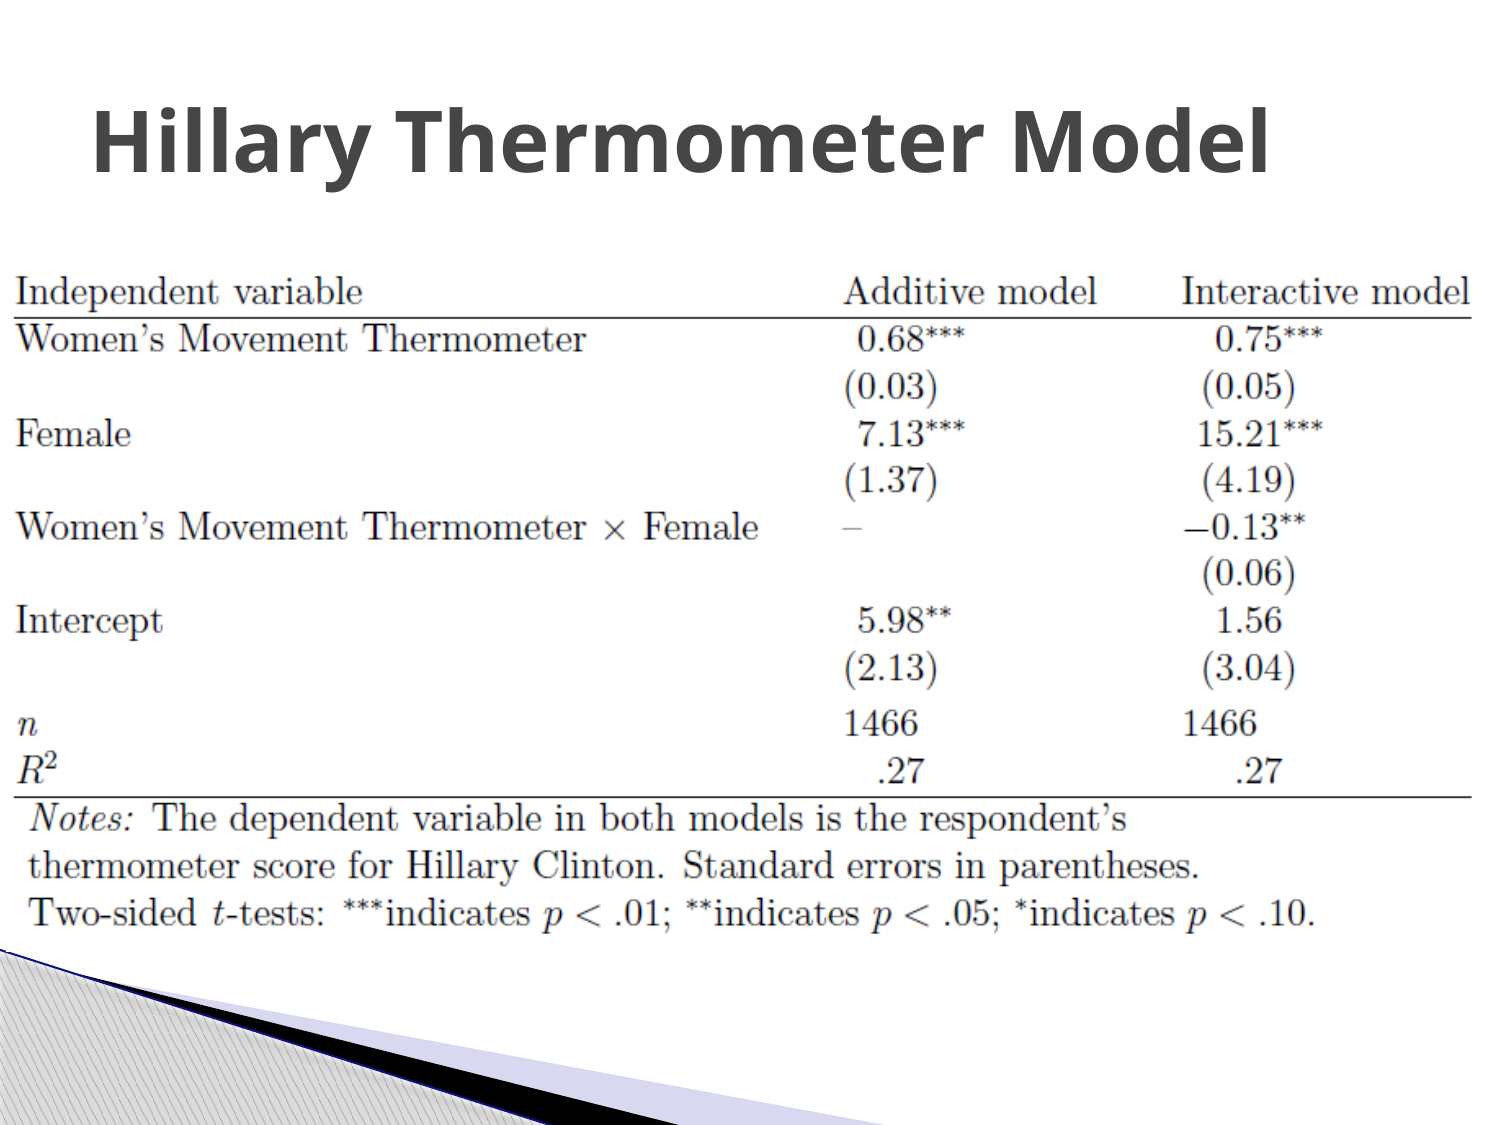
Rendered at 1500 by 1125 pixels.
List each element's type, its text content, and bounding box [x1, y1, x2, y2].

title Hillary Thermometer Model [75, 45, 1425, 233]
picture [6, 270, 1485, 952]
